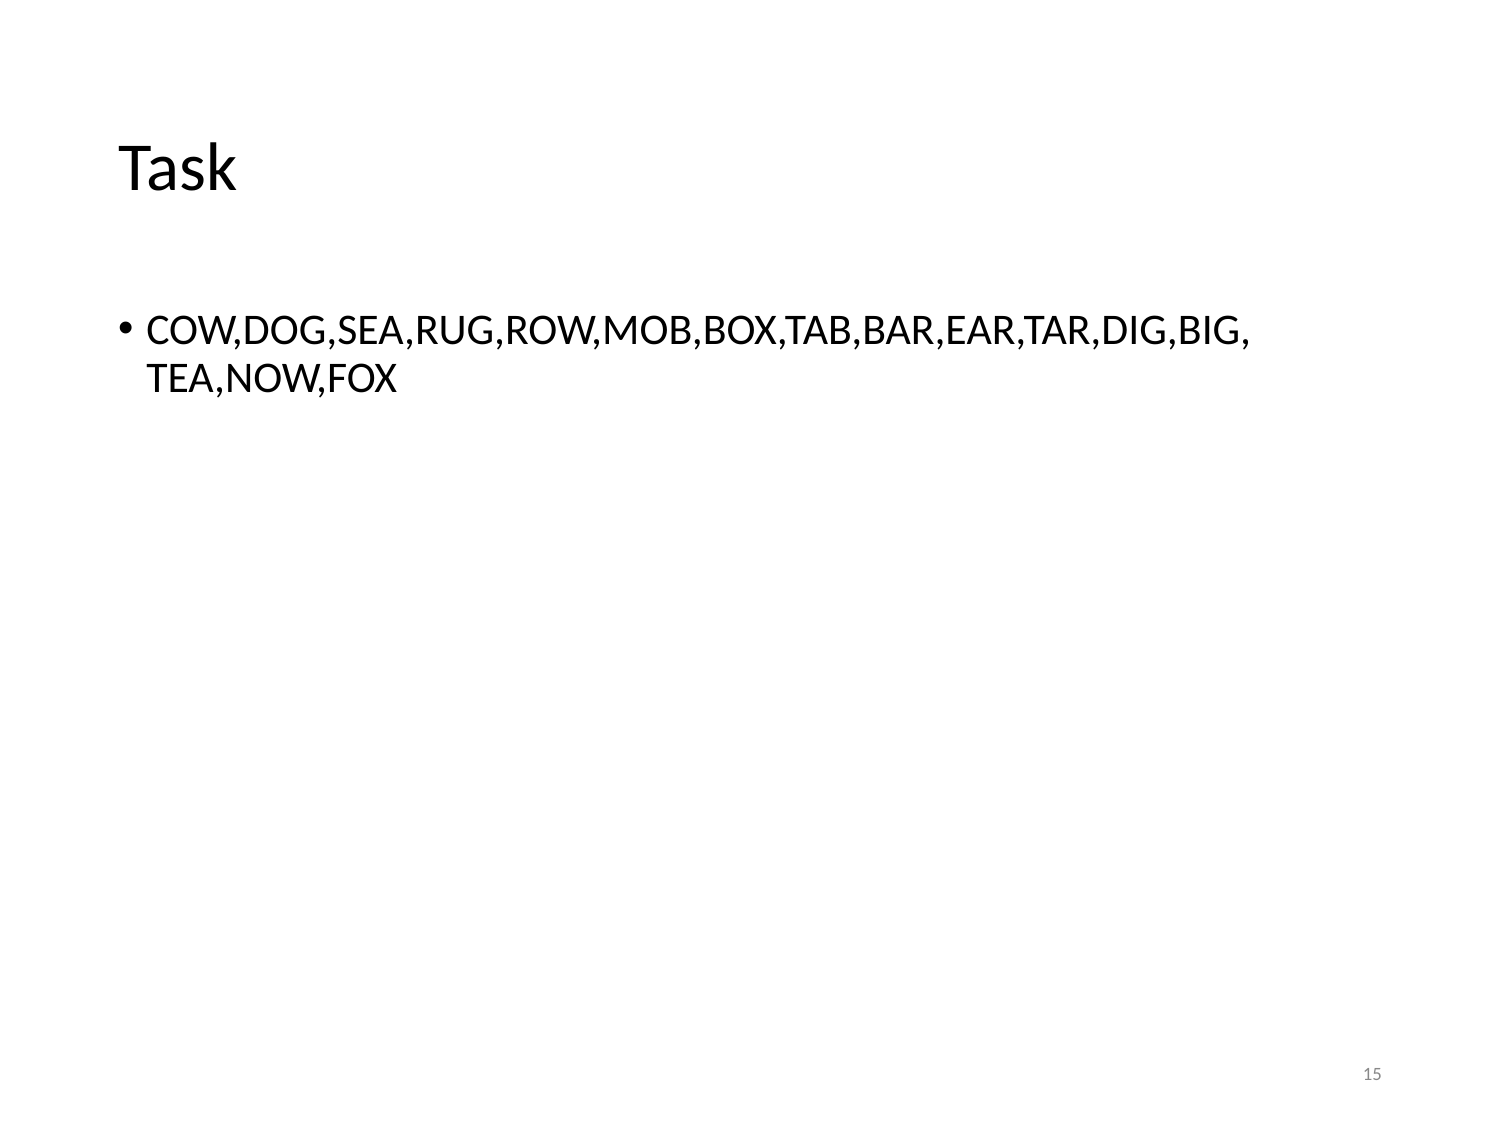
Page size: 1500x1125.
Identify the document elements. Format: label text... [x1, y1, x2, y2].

title Task [103, 59, 1397, 278]
list COW,DOG,SEA,RUG,ROW,MOB,BOX,TAB,BAR,EAR,TAR,DIG,BIG, TEA,NOW,FOX [103, 299, 1397, 1014]
slide_number ‹#› [1059, 1042, 1397, 1103]
